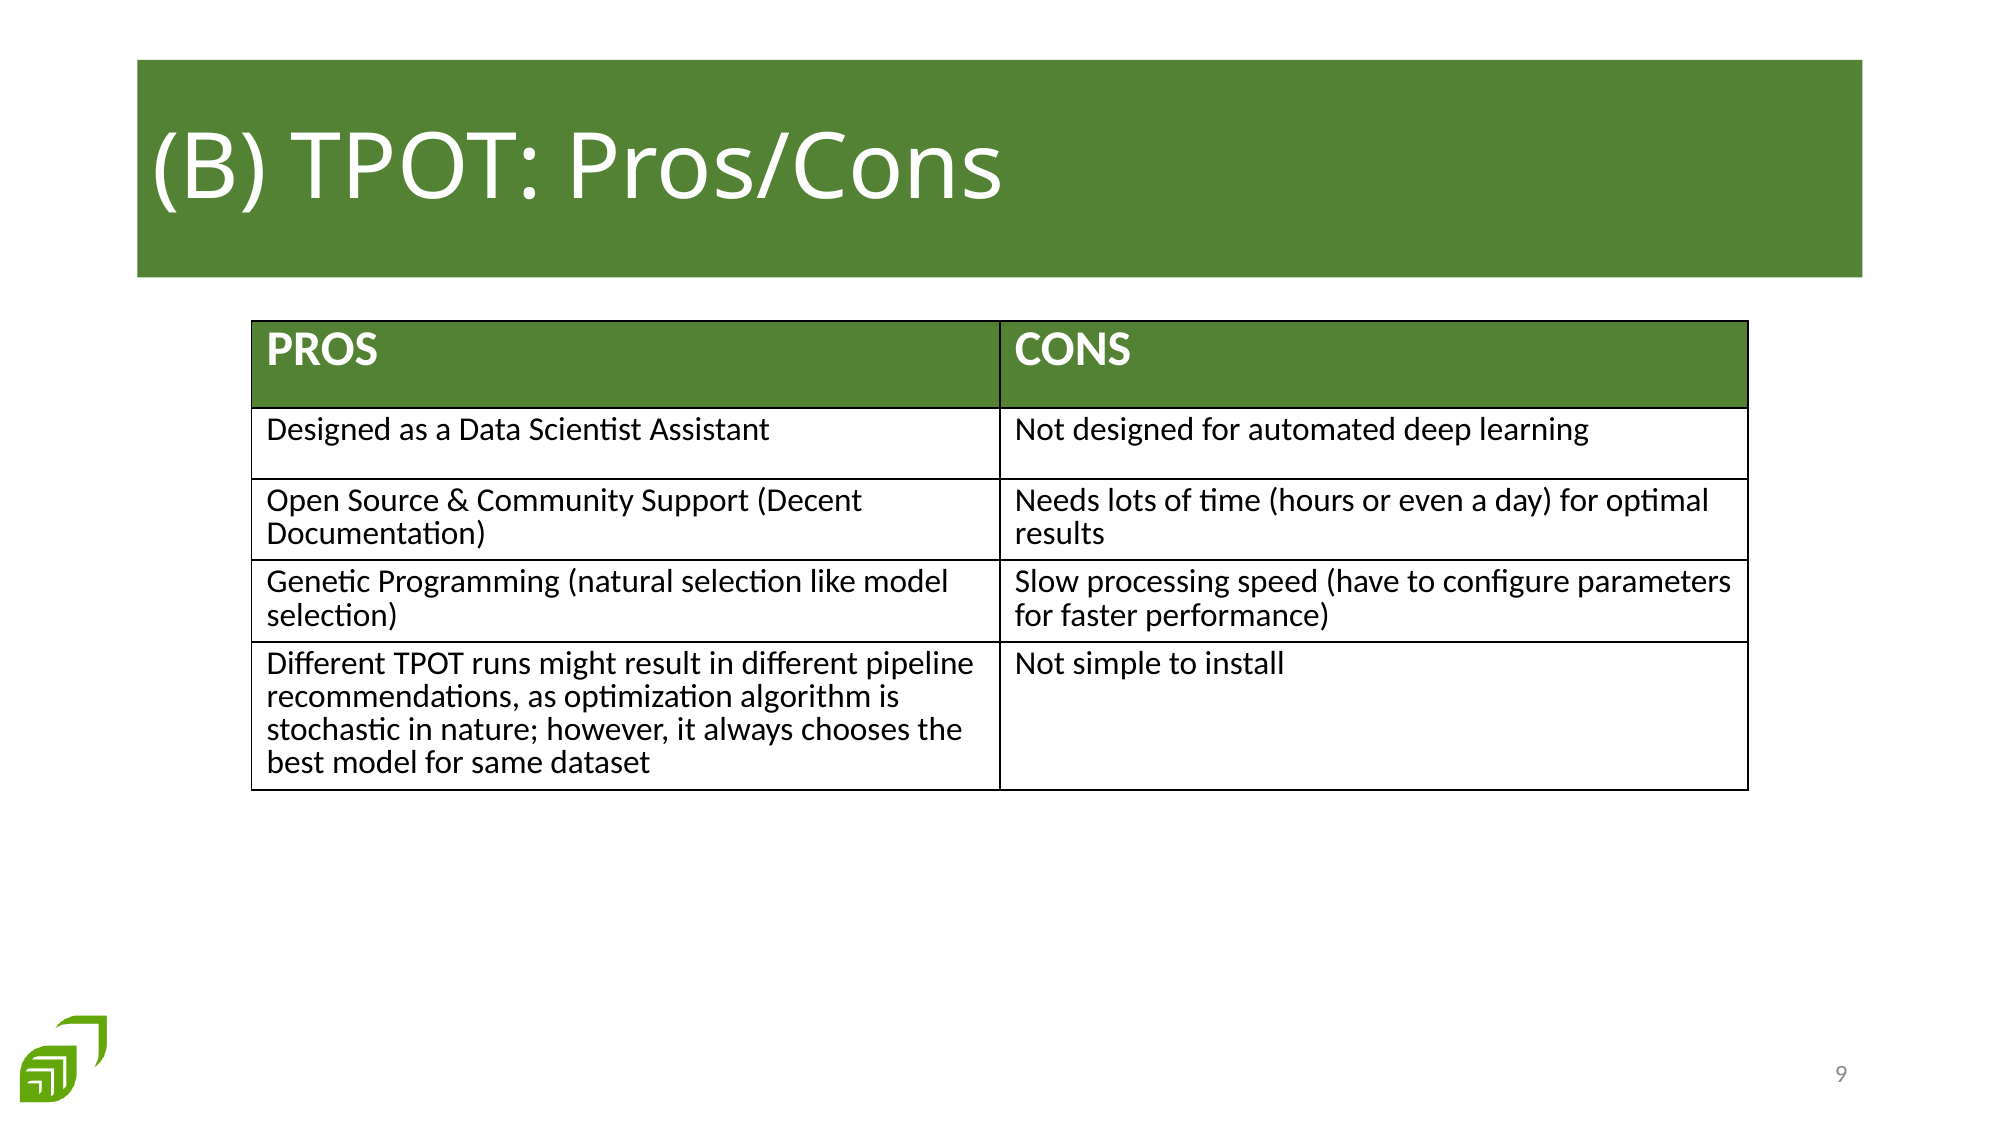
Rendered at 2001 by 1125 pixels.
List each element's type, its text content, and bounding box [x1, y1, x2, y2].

table_header PROS [252, 322, 999, 407]
table_cell Genetic Programming (natural selection like model selection) [252, 561, 999, 641]
slide_number 8 [1412, 1042, 1863, 1103]
picture [16, 1013, 464, 1125]
table_cell Open Source & Community Support (Decent Documentation) [252, 480, 999, 559]
table_cell Not simple to install [1001, 643, 1747, 789]
table_cell Designed as a Data Scientist Assistant [252, 409, 999, 478]
table_header CONS [1001, 322, 1747, 407]
table_cell Needs lots of time (hours or even a day) for optimal results [1001, 480, 1747, 559]
title (B) TPOT: Pros/Cons [137, 59, 1863, 278]
table_cell Not designed for automated deep learning [1001, 409, 1747, 478]
table_cell Slow processing speed (have to configure parameters for faster performance) [1001, 561, 1747, 641]
table_cell Different TPOT runs might result in different pipeline recommendations, as optimization algorithm is stochastic in nature; however, it always chooses the best model for same dataset [252, 643, 999, 789]
